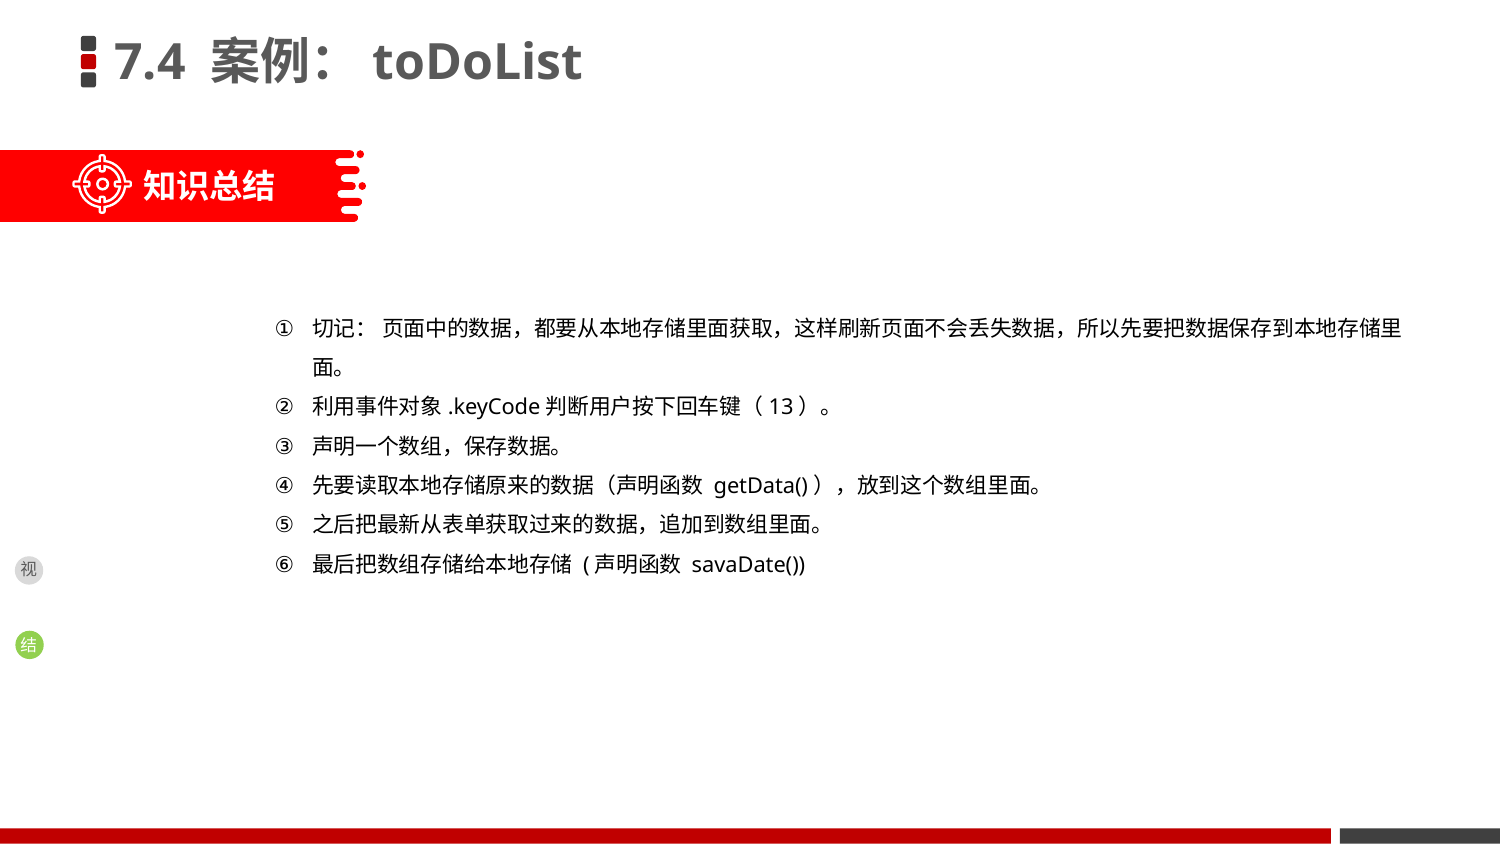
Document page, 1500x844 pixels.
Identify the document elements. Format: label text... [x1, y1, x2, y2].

text_box [132, 213, 358, 222]
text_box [72, 153, 133, 214]
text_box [59, 161, 67, 213]
text_box 切记： 页面中的数据，都要从本地存储里面获取，这样刷新页面不会丢失数据，所以先要把数据保存到本地存储里面。 利用事件对象.keyCode判断用户按下回车键（13）。 声明一个数组，保存数据。 先要读取本地存储原来的数据（声明函数 getData()），放到这个数组里面。 之后把最新从表单获取过来的数据，追加到数组里面。 最后把数组存储给本地存储 (声明函数 savaDate()) [184, 293, 1437, 584]
text_box [0, 150, 354, 222]
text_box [5, 551, 54, 588]
text_box 7.4 案例：toDoList [103, 0, 987, 130]
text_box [5, 626, 54, 663]
text_box 知识总结 [137, 158, 495, 213]
text_box [356, 150, 365, 158]
